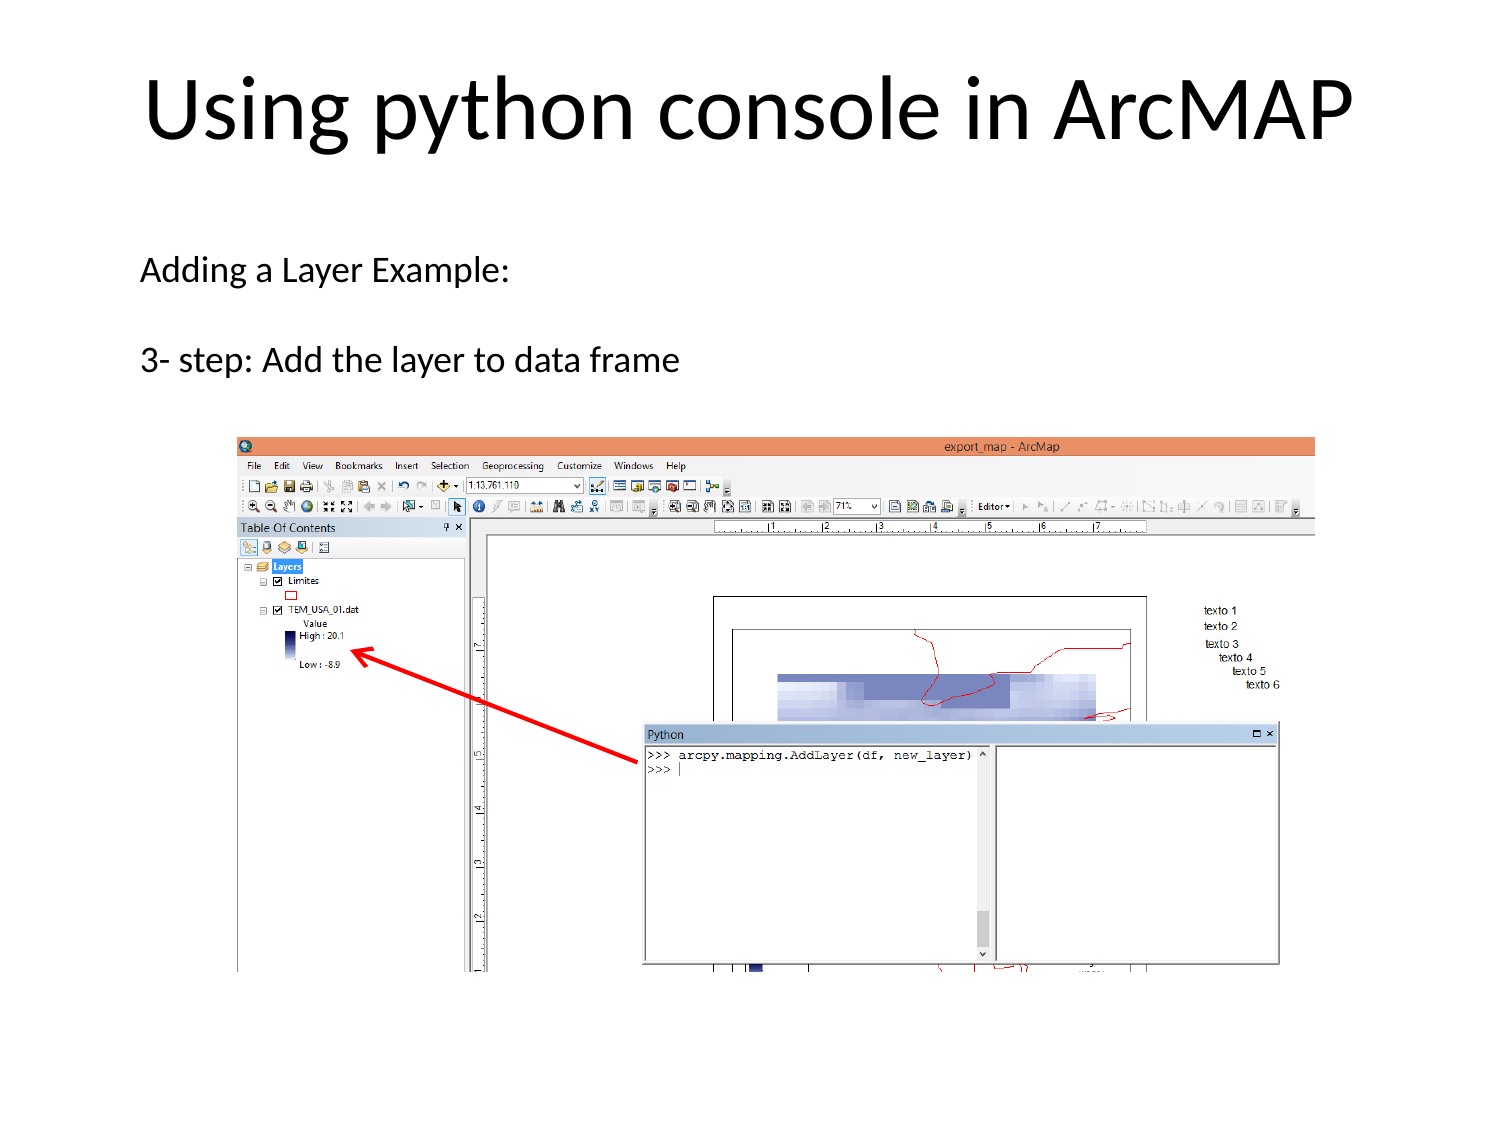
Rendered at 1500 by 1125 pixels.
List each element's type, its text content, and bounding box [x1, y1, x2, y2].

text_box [349, 649, 638, 763]
picture [237, 437, 1315, 972]
text_box Adding a Layer Example: 3- step: Add the layer to data frame [124, 237, 1413, 388]
title Using python console in ArcMAP [112, 37, 1388, 279]
